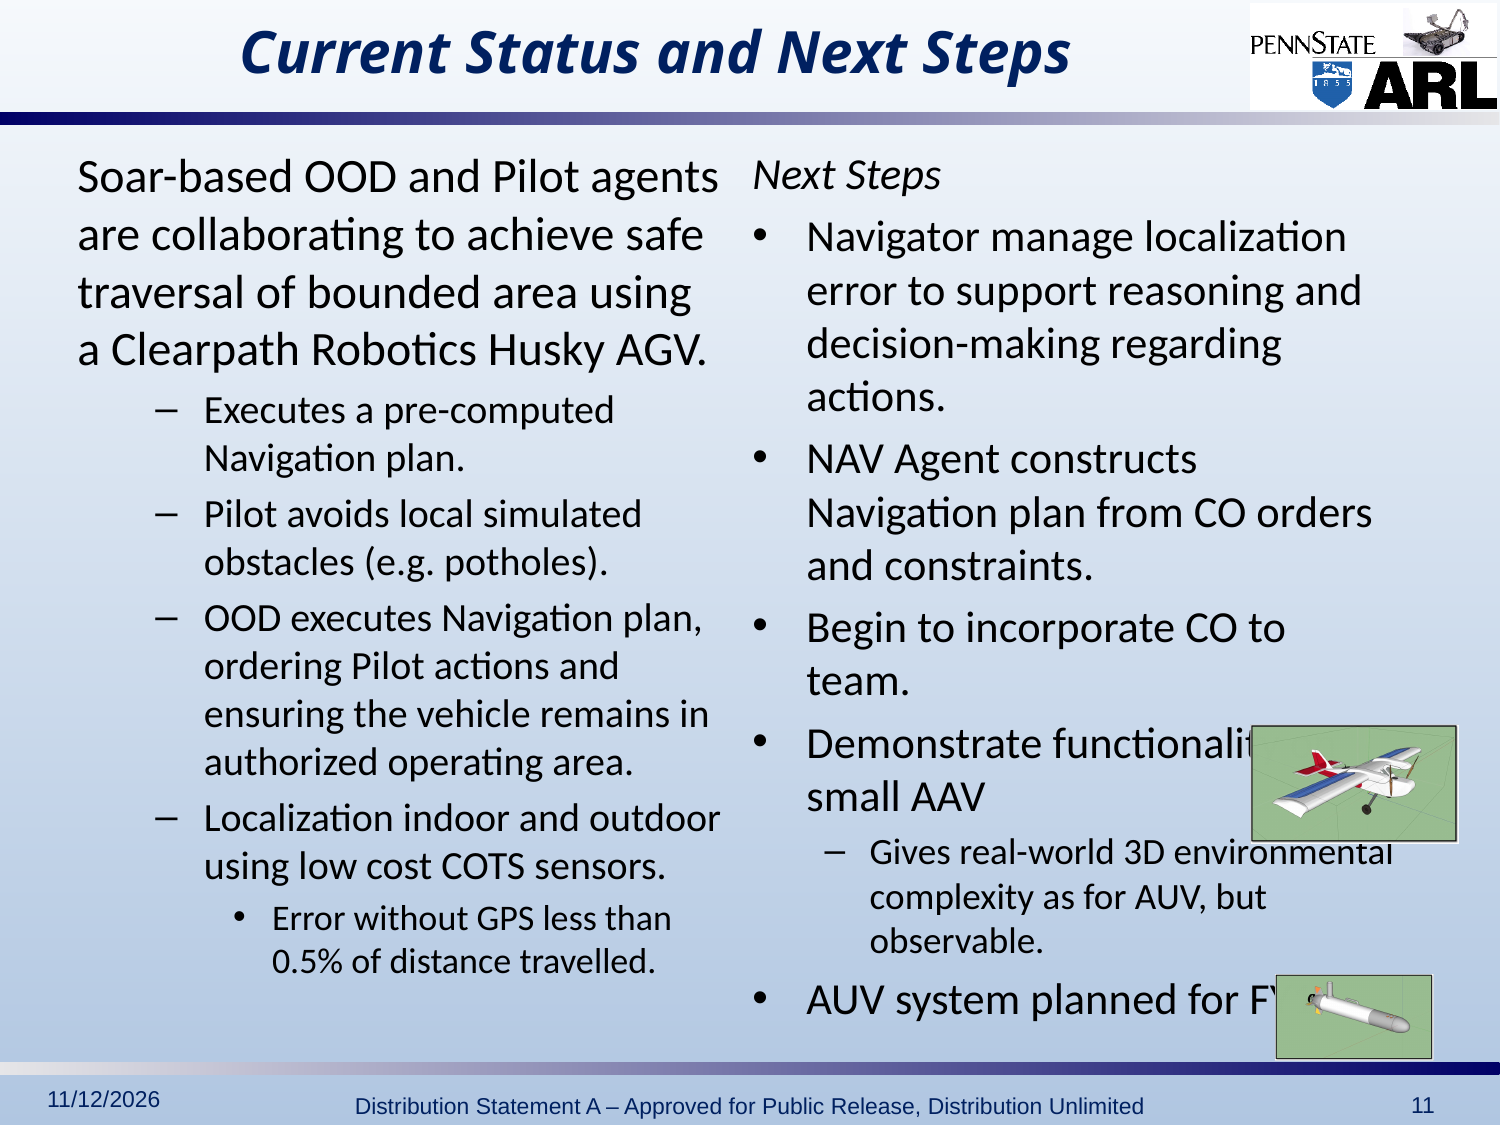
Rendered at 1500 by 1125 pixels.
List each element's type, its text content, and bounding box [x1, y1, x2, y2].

picture [1274, 974, 1434, 1061]
picture [1249, 724, 1459, 844]
list Soar-based OOD and Pilot agents are collaborating to achieve safe traversal of bounded area using a Clearpath Robotics Husky AGV. Executes a pre-computed Navigation plan. Pilot avoids local simulated obstacles (e.g. potholes). OOD executes Navigation plan, ordering Pilot actions and ensuring the vehicle remains in authorized operating area. Localization indoor and outdoor using low cost COTS sensors. Error without GPS less than 0.5% of distance travelled. [62, 137, 737, 1038]
title Current Status and Next Steps [62, 0, 1250, 101]
picture [1250, 3, 1497, 110]
text_box Next Steps Navigator manage localization error to support reasoning and decision-making regarding actions. NAV Agent constructs Navigation plan from CO orders and constraints. Begin to incorporate CO to team. Demonstrate functionality on small AAV Gives real-world 3D environmental complexity as for AUV, but observable. AUV system planned for FY16 [737, 137, 1413, 1038]
